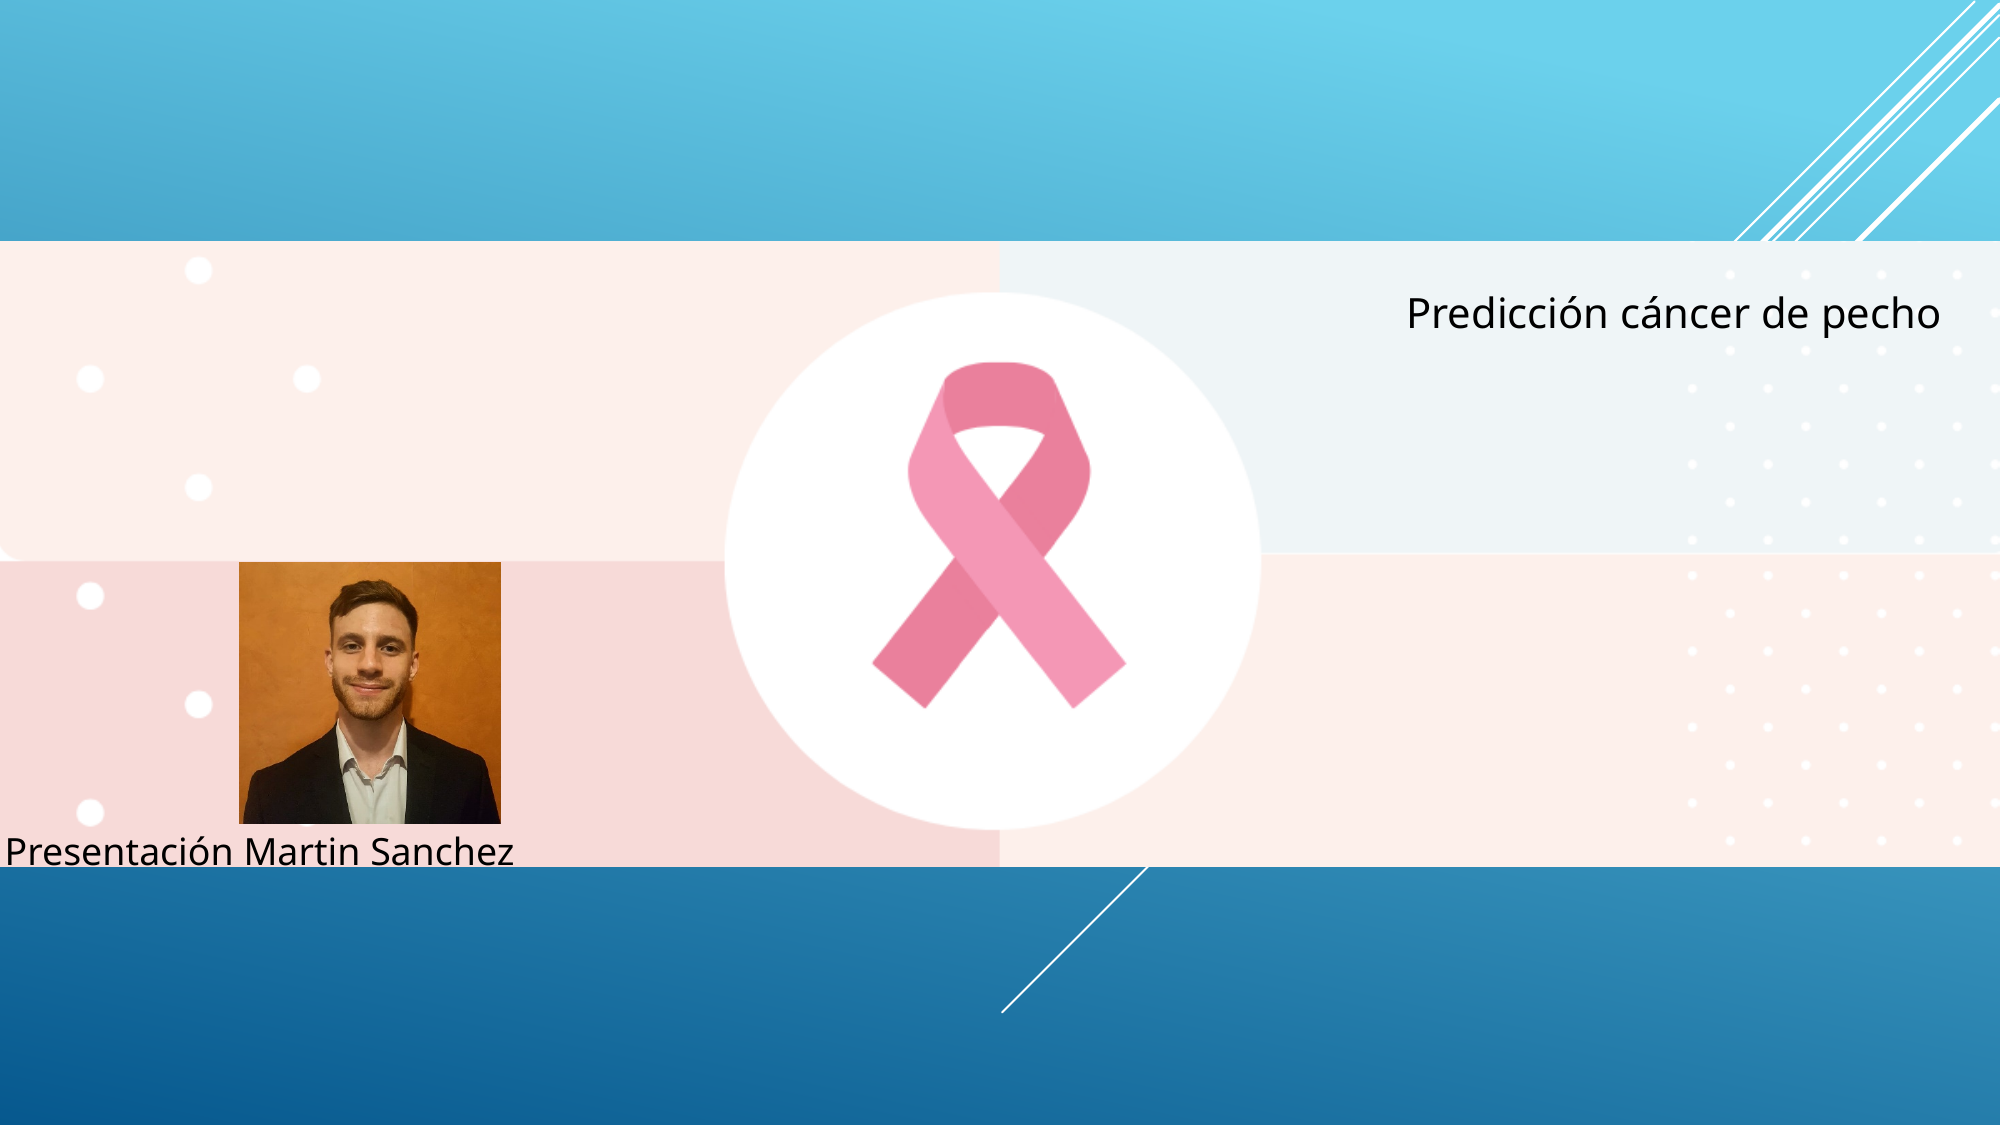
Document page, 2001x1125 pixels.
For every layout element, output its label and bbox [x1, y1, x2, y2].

picture [0, 241, 2000, 867]
